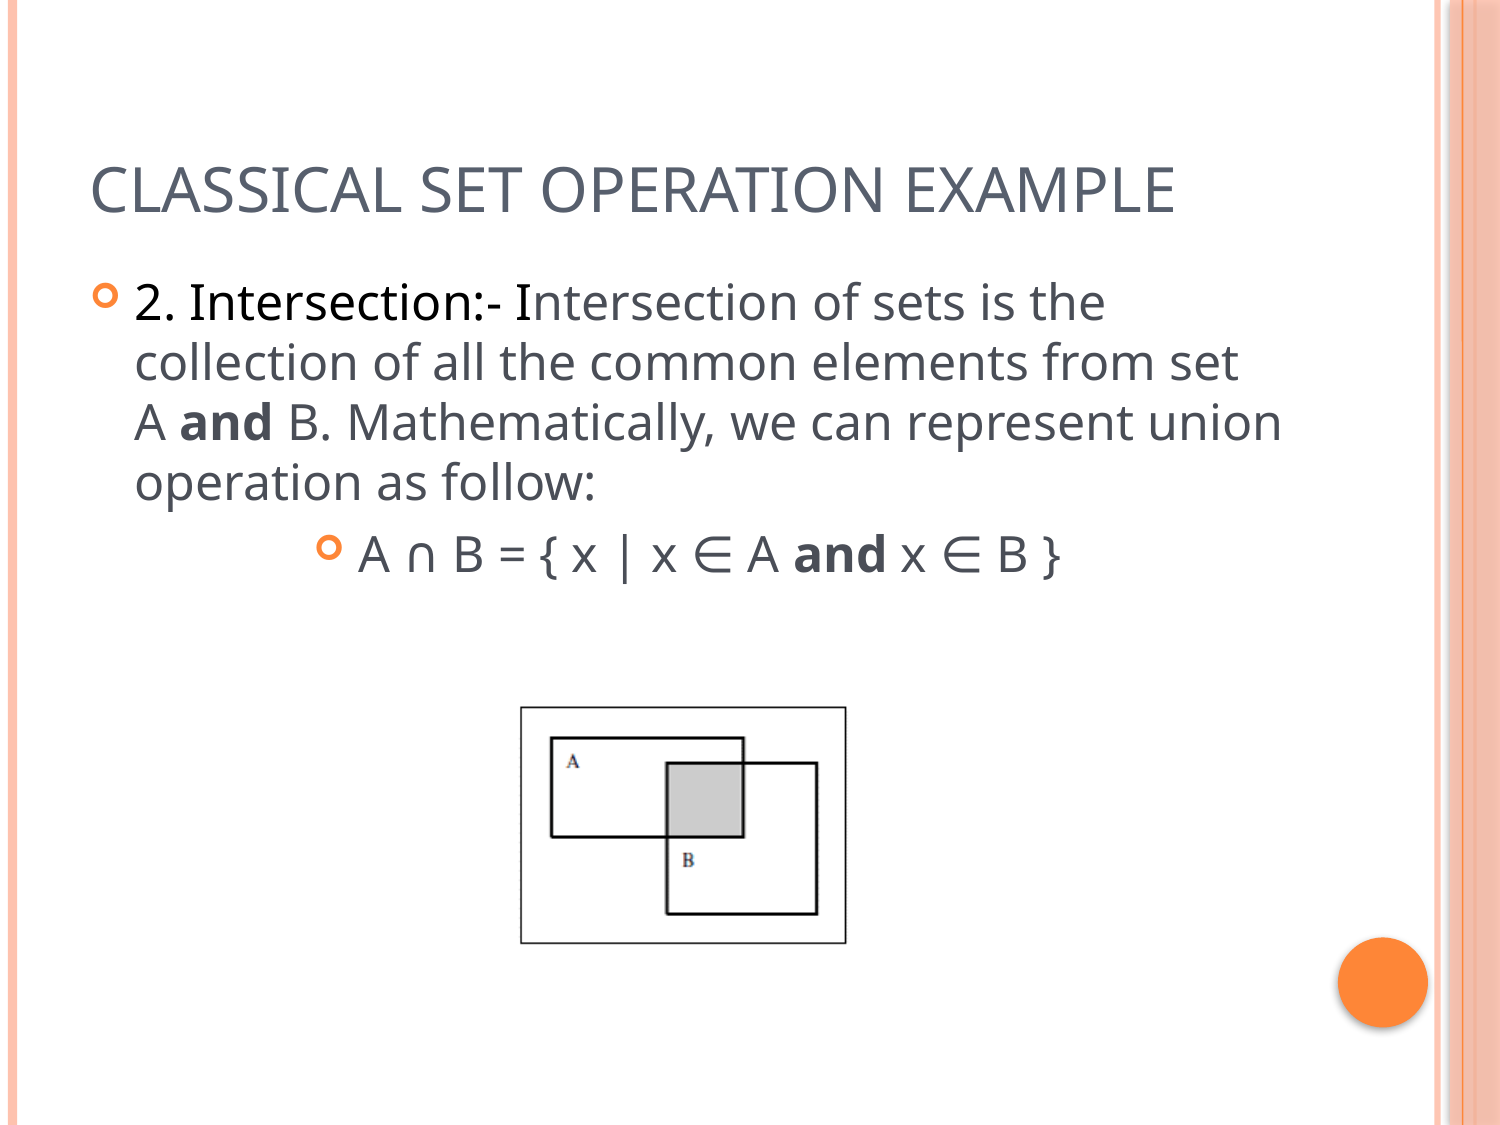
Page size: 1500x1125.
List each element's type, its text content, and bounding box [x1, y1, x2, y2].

picture [508, 699, 867, 960]
list 2. Intersection:- Intersection of sets is the collection of all the common elements from set A and B. Mathematically, we can represent union operation as follow: A ∩ B = { x | x ∈ A and x ∈ B } [75, 262, 1300, 1062]
title Classical set operation example [75, 45, 1300, 233]
